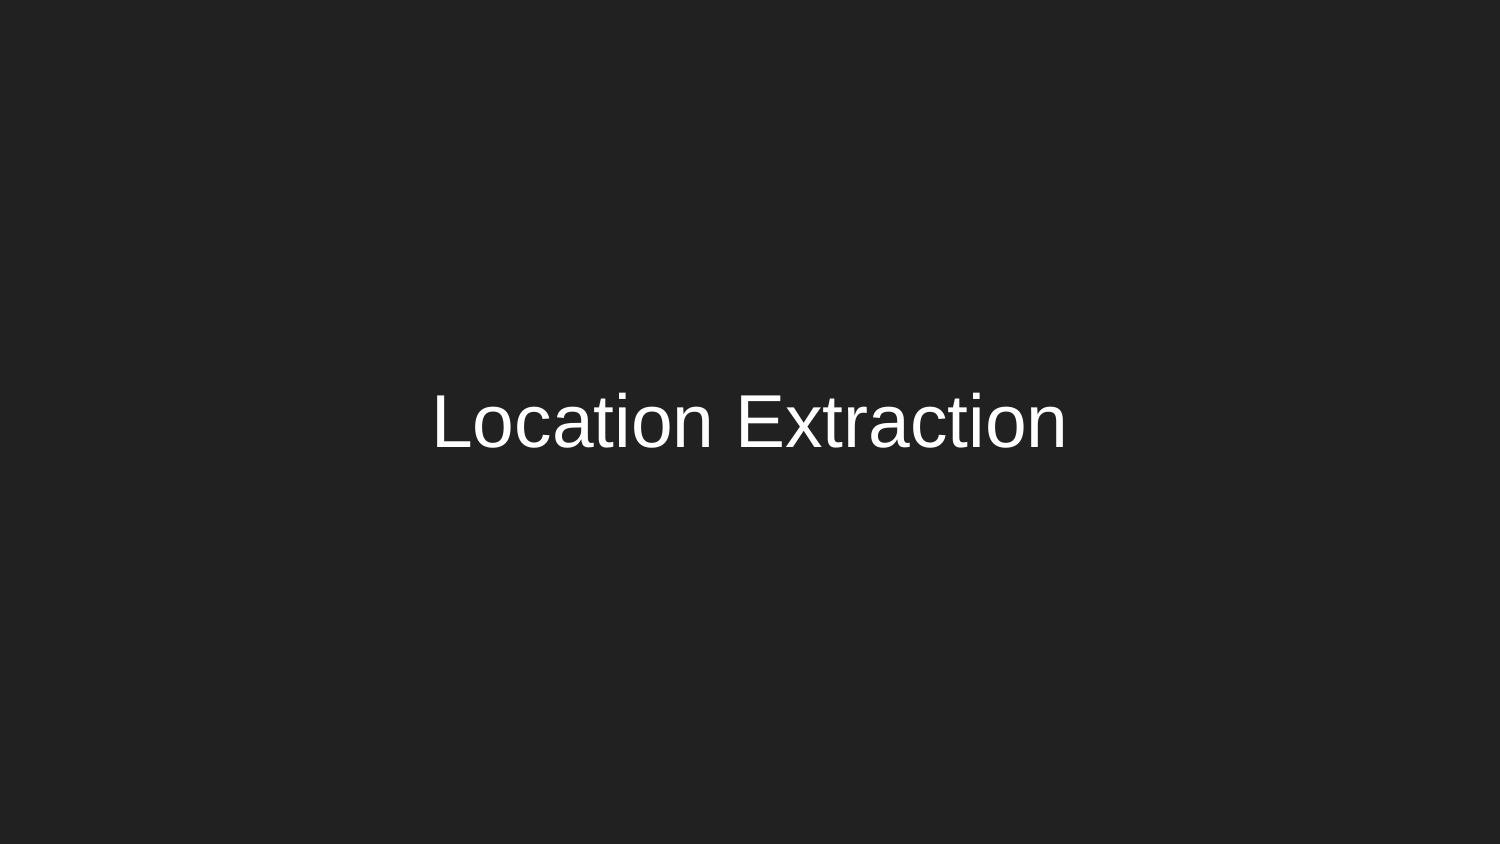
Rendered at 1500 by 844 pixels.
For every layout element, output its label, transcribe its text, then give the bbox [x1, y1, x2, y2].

title Location Extraction [51, 352, 1449, 491]
